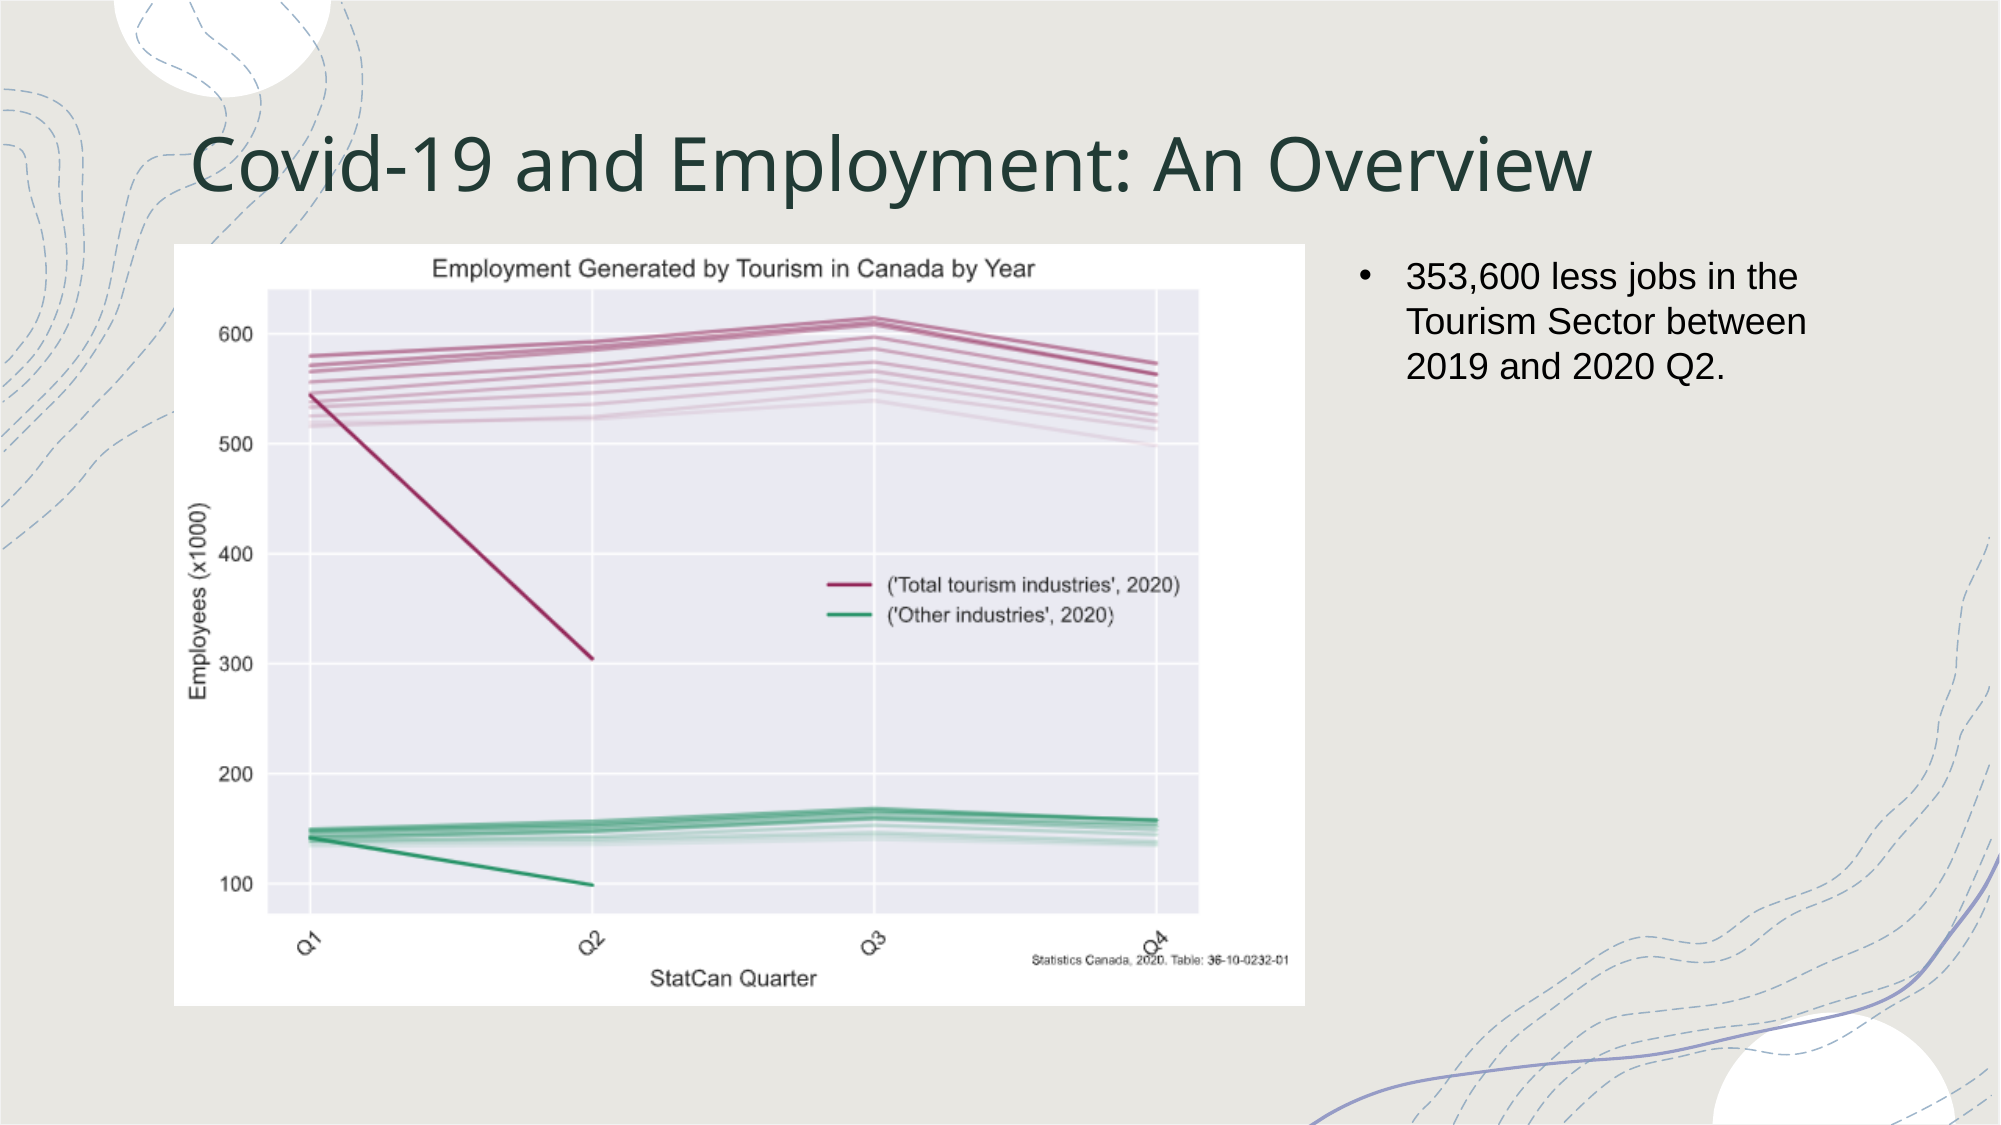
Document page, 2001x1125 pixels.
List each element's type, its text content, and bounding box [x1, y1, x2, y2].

picture [174, 244, 1305, 1006]
text_box 353,600 less jobs in the Tourism Sector between 2019 and 2020 Q2. [1344, 244, 1861, 440]
text_box Covid-19 and Employment: An Overview [174, 108, 1775, 245]
